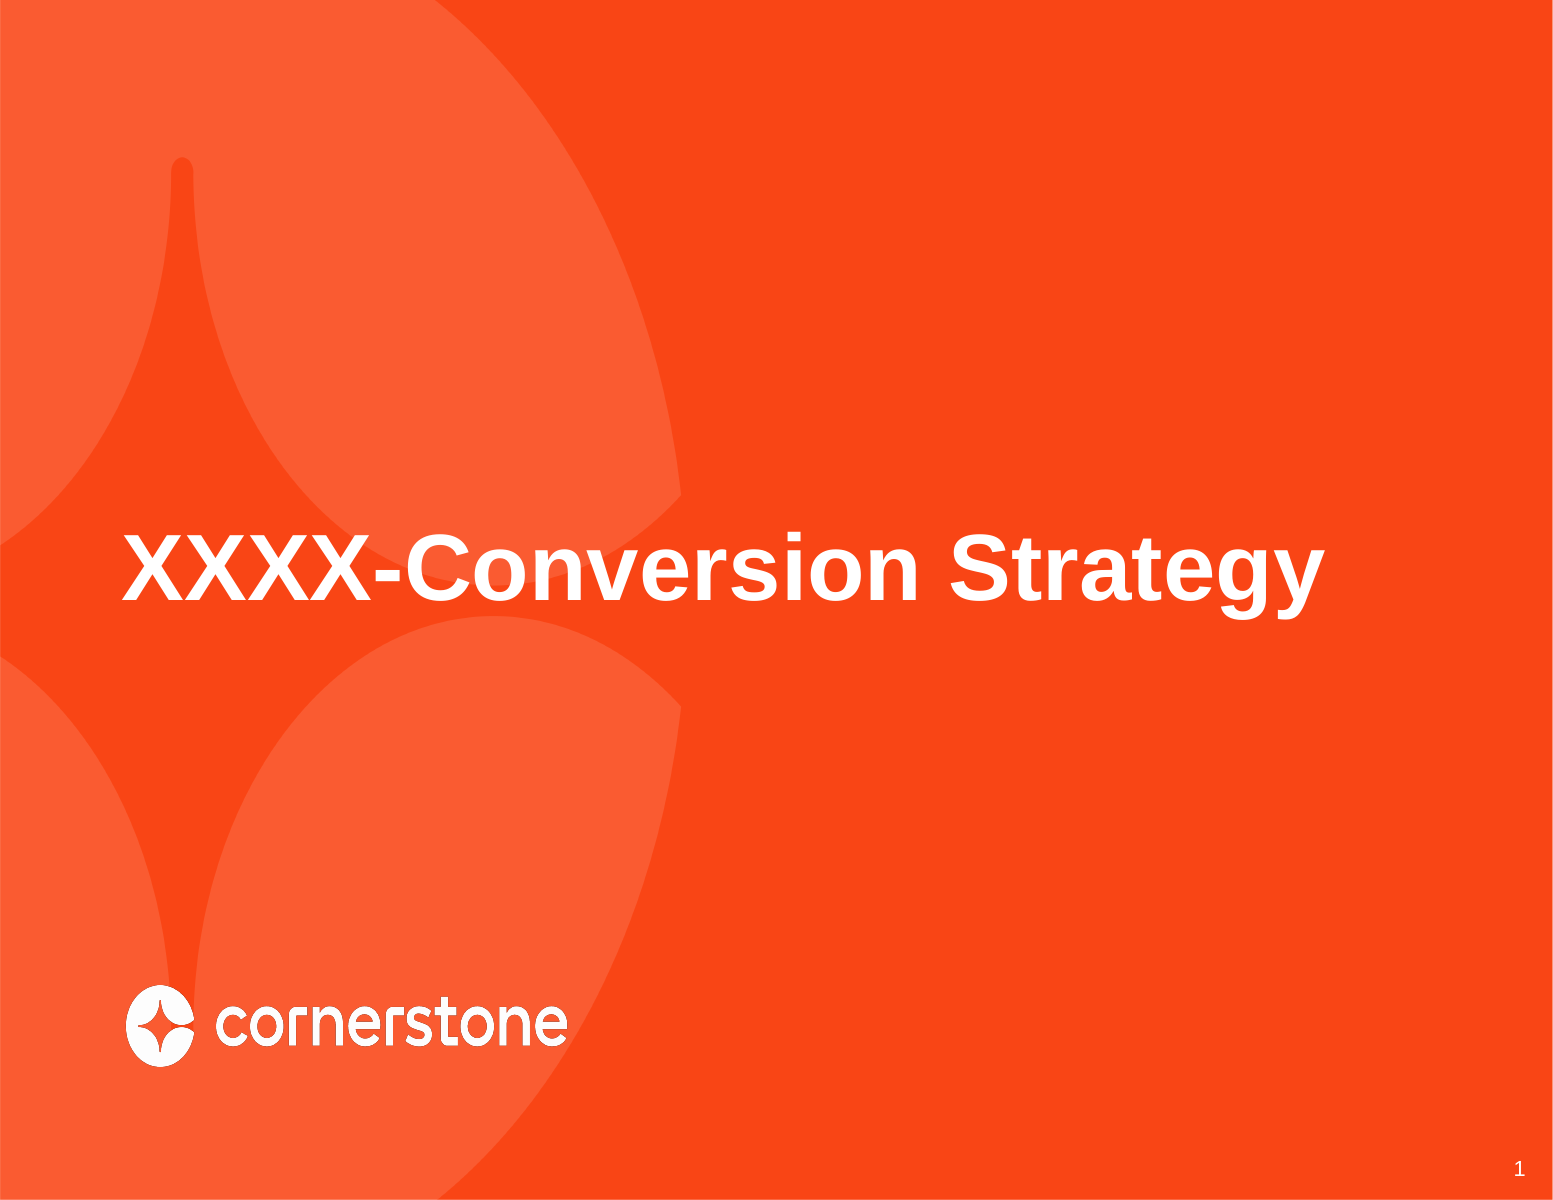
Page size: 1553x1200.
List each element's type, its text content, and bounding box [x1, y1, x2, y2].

title XXXX-Conversion Strategy [106, 394, 1446, 627]
slide_number 1 [1191, 1136, 1541, 1200]
picture [0, 0, 1553, 1200]
